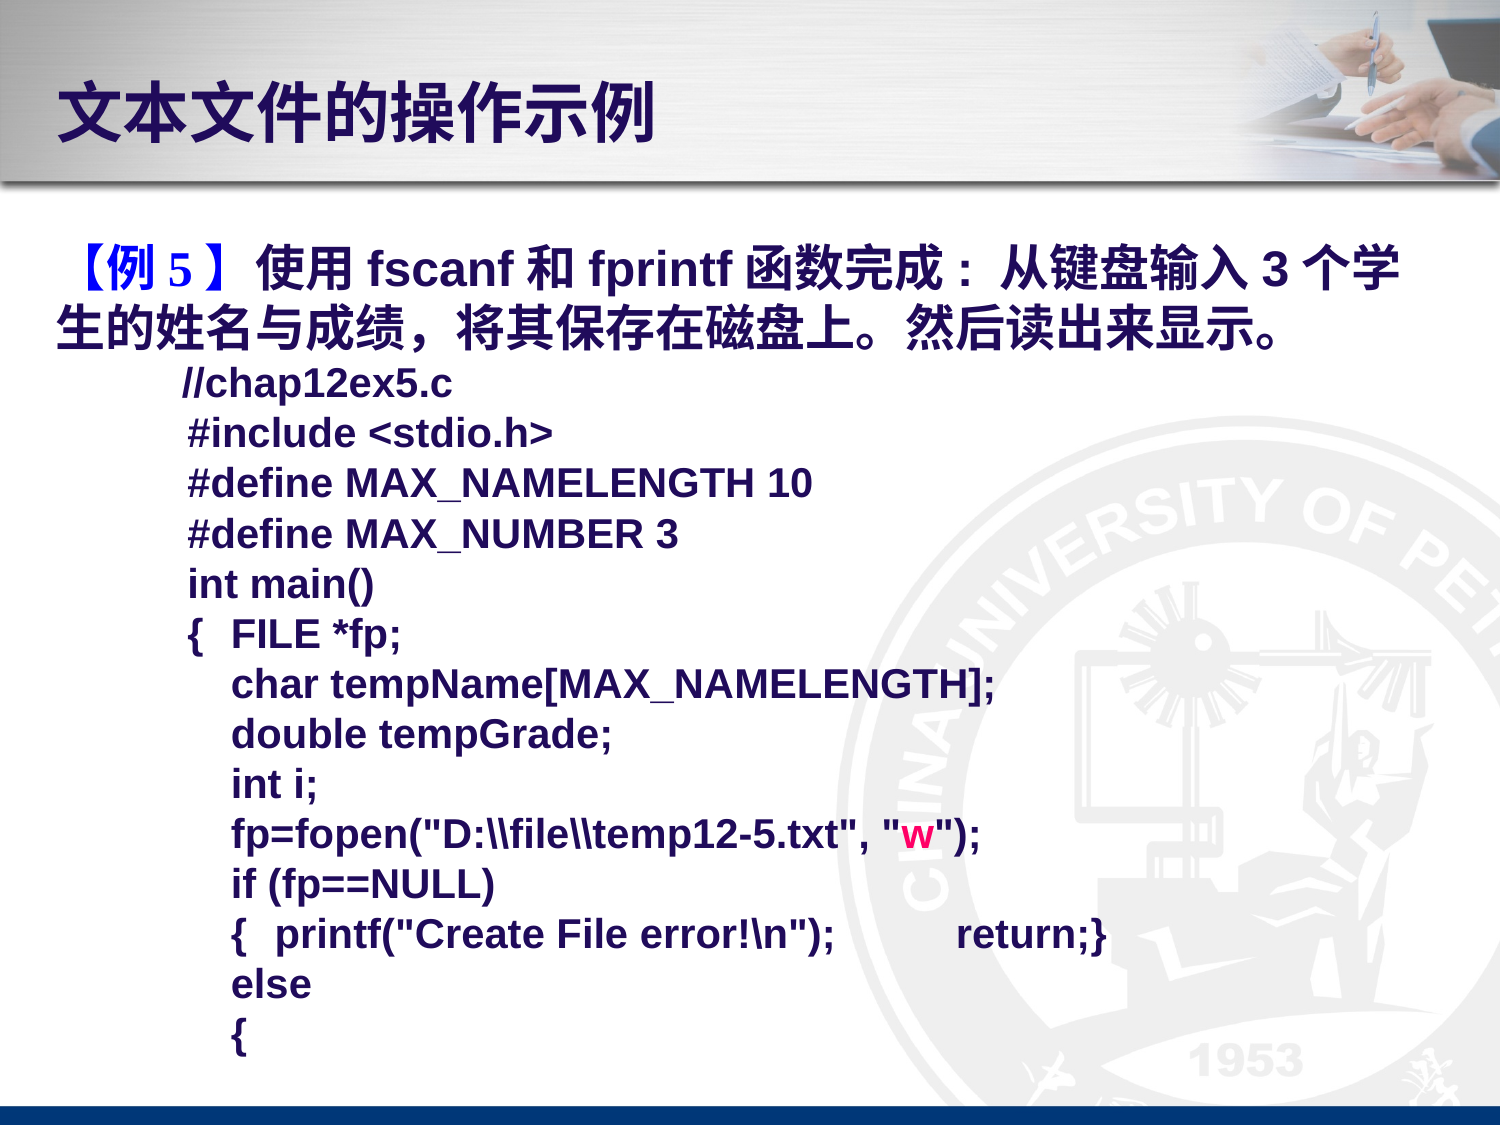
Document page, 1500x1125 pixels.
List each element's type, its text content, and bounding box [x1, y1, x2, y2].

text_box 【例5】使用fscanf和fprintf函数完成: 从键盘输入3个学生的姓名与成绩，将其保存在磁盘上。然后读出来显示。 //chap12ex5.c #include <stdio.h> #define MAX_NAMELENGTH 10 #define MAX_NUMBER 3 int main() { FILE *fp; char tempName[MAX_NAMELENGTH]; double tempGrade; int i; fp=fopen("D:\\file\\temp12-5.txt", "w"); if (fp==NULL) { printf("Create File error!\n"); return;} else { [41, 228, 1417, 1064]
picture [0, 0, 1500, 1125]
title 文本文件的操作示例 [41, 42, 1223, 180]
